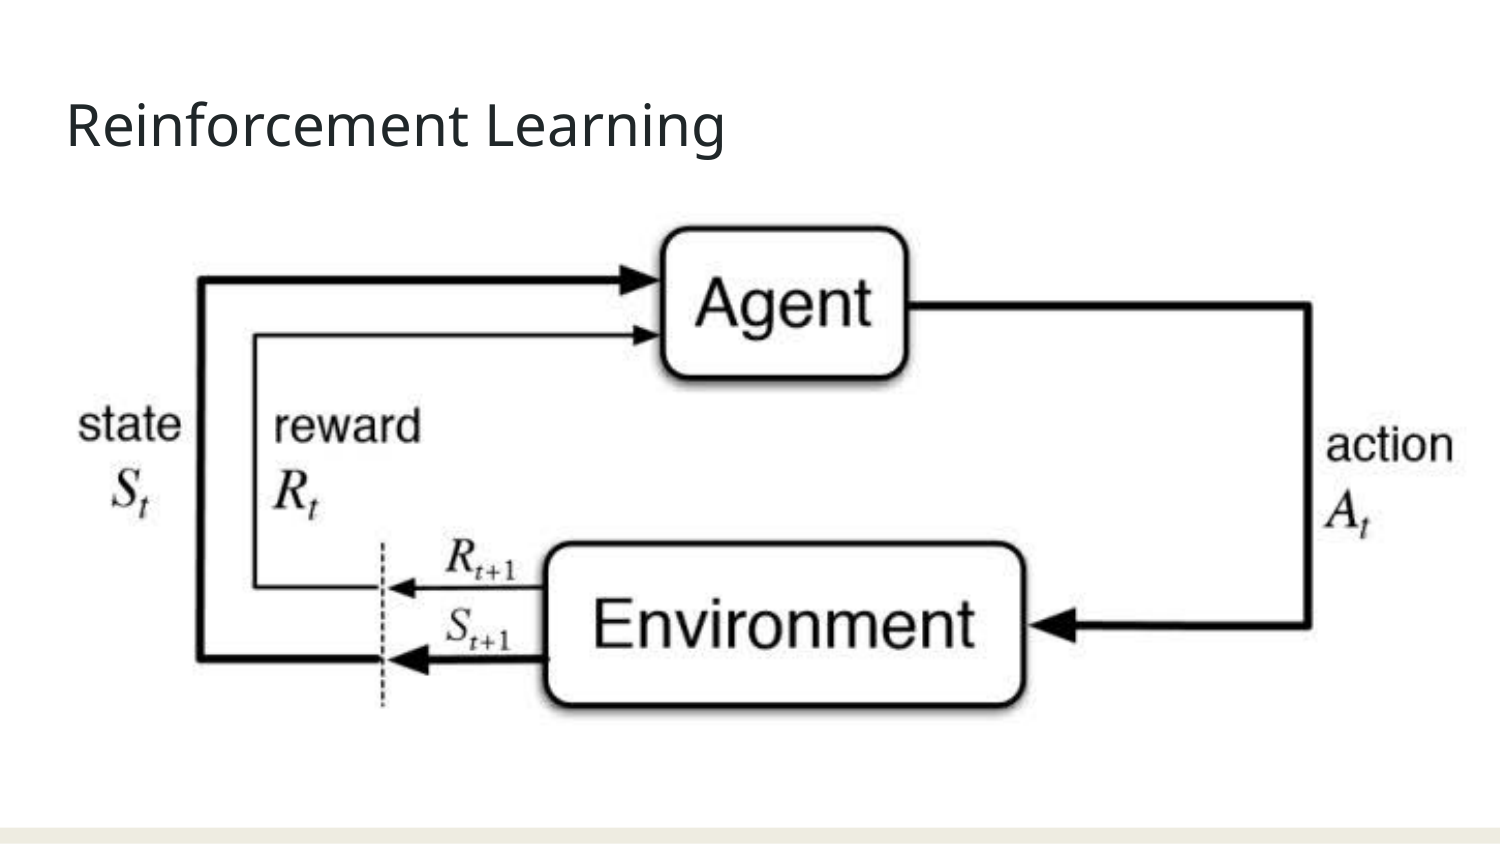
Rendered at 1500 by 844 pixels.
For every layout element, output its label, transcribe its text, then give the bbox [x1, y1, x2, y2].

text_box Reinforcement Learning [51, 72, 1449, 167]
picture [27, 179, 1475, 738]
